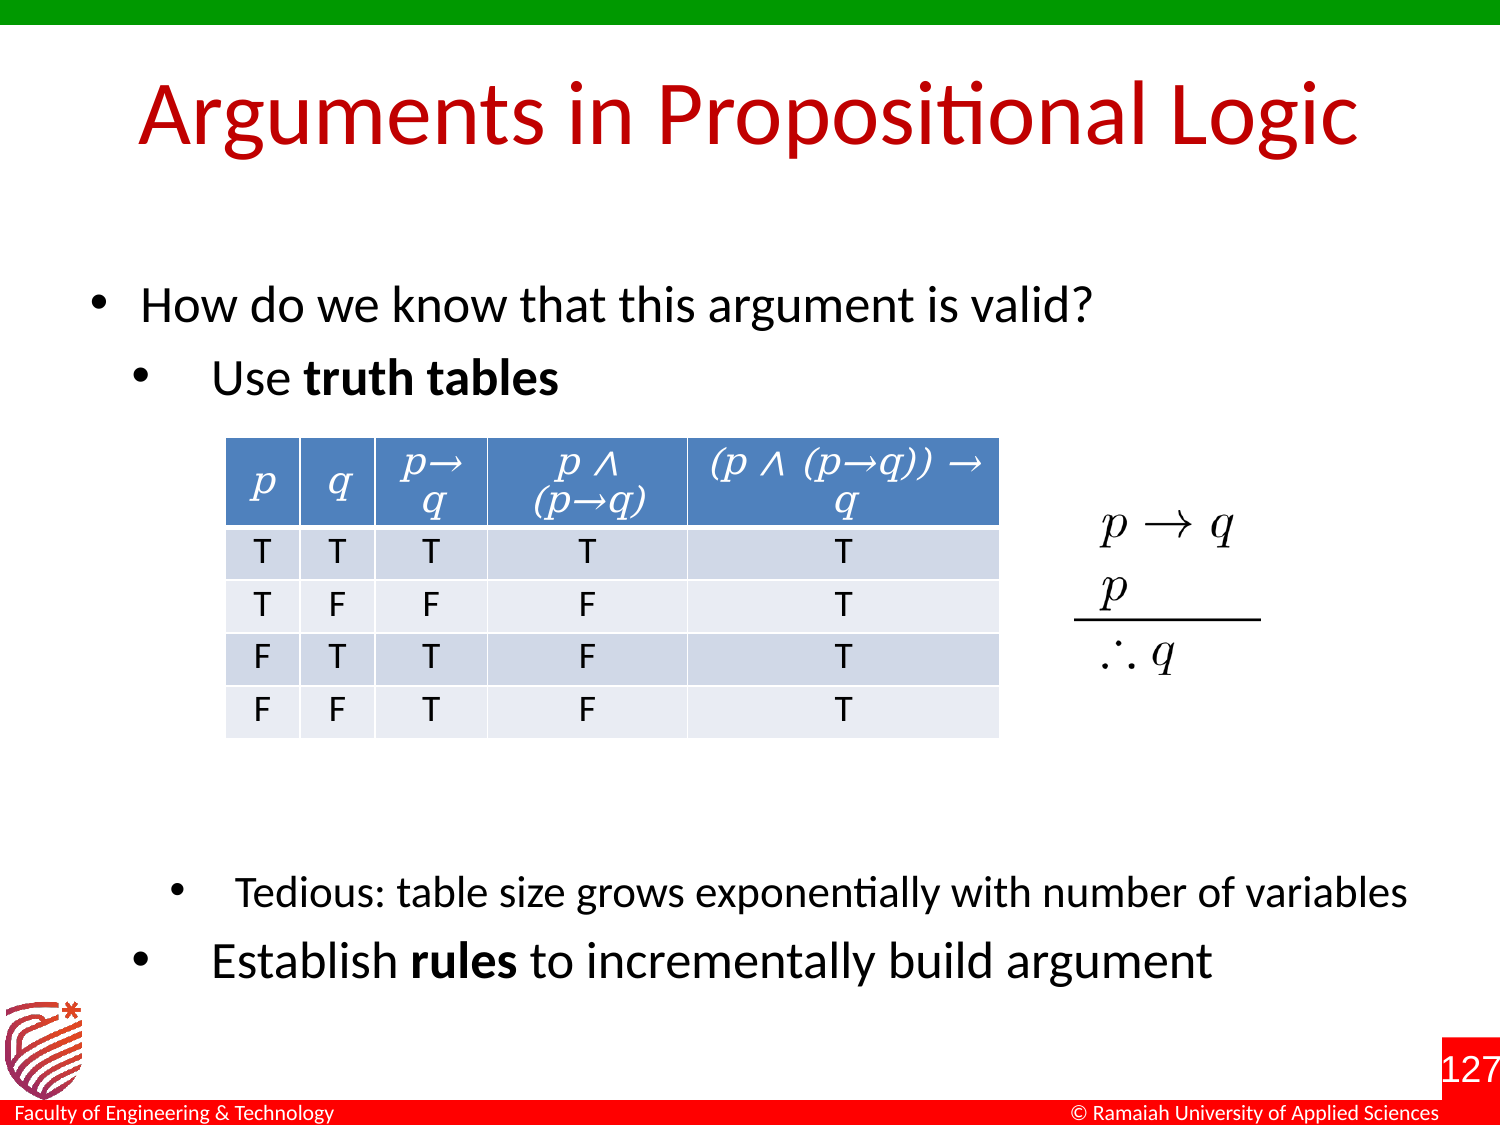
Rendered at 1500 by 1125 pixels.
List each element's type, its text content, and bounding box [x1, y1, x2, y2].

table_cell T [376, 687, 487, 738]
title Arguments in Propositional Logic [75, 45, 1425, 233]
table_header p ∧ (p→q) [488, 438, 687, 525]
table_cell F [301, 687, 374, 738]
table_cell T [376, 530, 487, 579]
table_cell T [688, 634, 999, 685]
table_header p→q [376, 438, 487, 525]
table_cell T [226, 530, 299, 579]
table_cell T [688, 581, 999, 632]
table_cell T [488, 530, 687, 579]
table_header p [226, 438, 299, 525]
table_header q [301, 438, 374, 525]
table_cell F [301, 581, 374, 632]
table_cell T [688, 687, 999, 738]
table_cell F [226, 634, 299, 685]
table_cell T [226, 581, 299, 632]
table_cell T [301, 530, 374, 579]
table_cell T [376, 634, 487, 685]
picture [1074, 509, 1262, 676]
picture [5, 1001, 82, 1100]
table_cell F [376, 581, 487, 632]
table_cell F [488, 634, 687, 685]
table_header (p ∧ (p→q)) → q [688, 438, 999, 525]
table_cell F [226, 687, 299, 738]
table_cell F [488, 581, 687, 632]
table_cell T [301, 634, 374, 685]
table_cell F [488, 687, 687, 738]
table_cell T [688, 530, 999, 579]
list How do we know that this argument is valid? Use truth tables Tedious: table size grows exponentially with number of variables Establish rules to incrementally build argument [75, 262, 1425, 1005]
